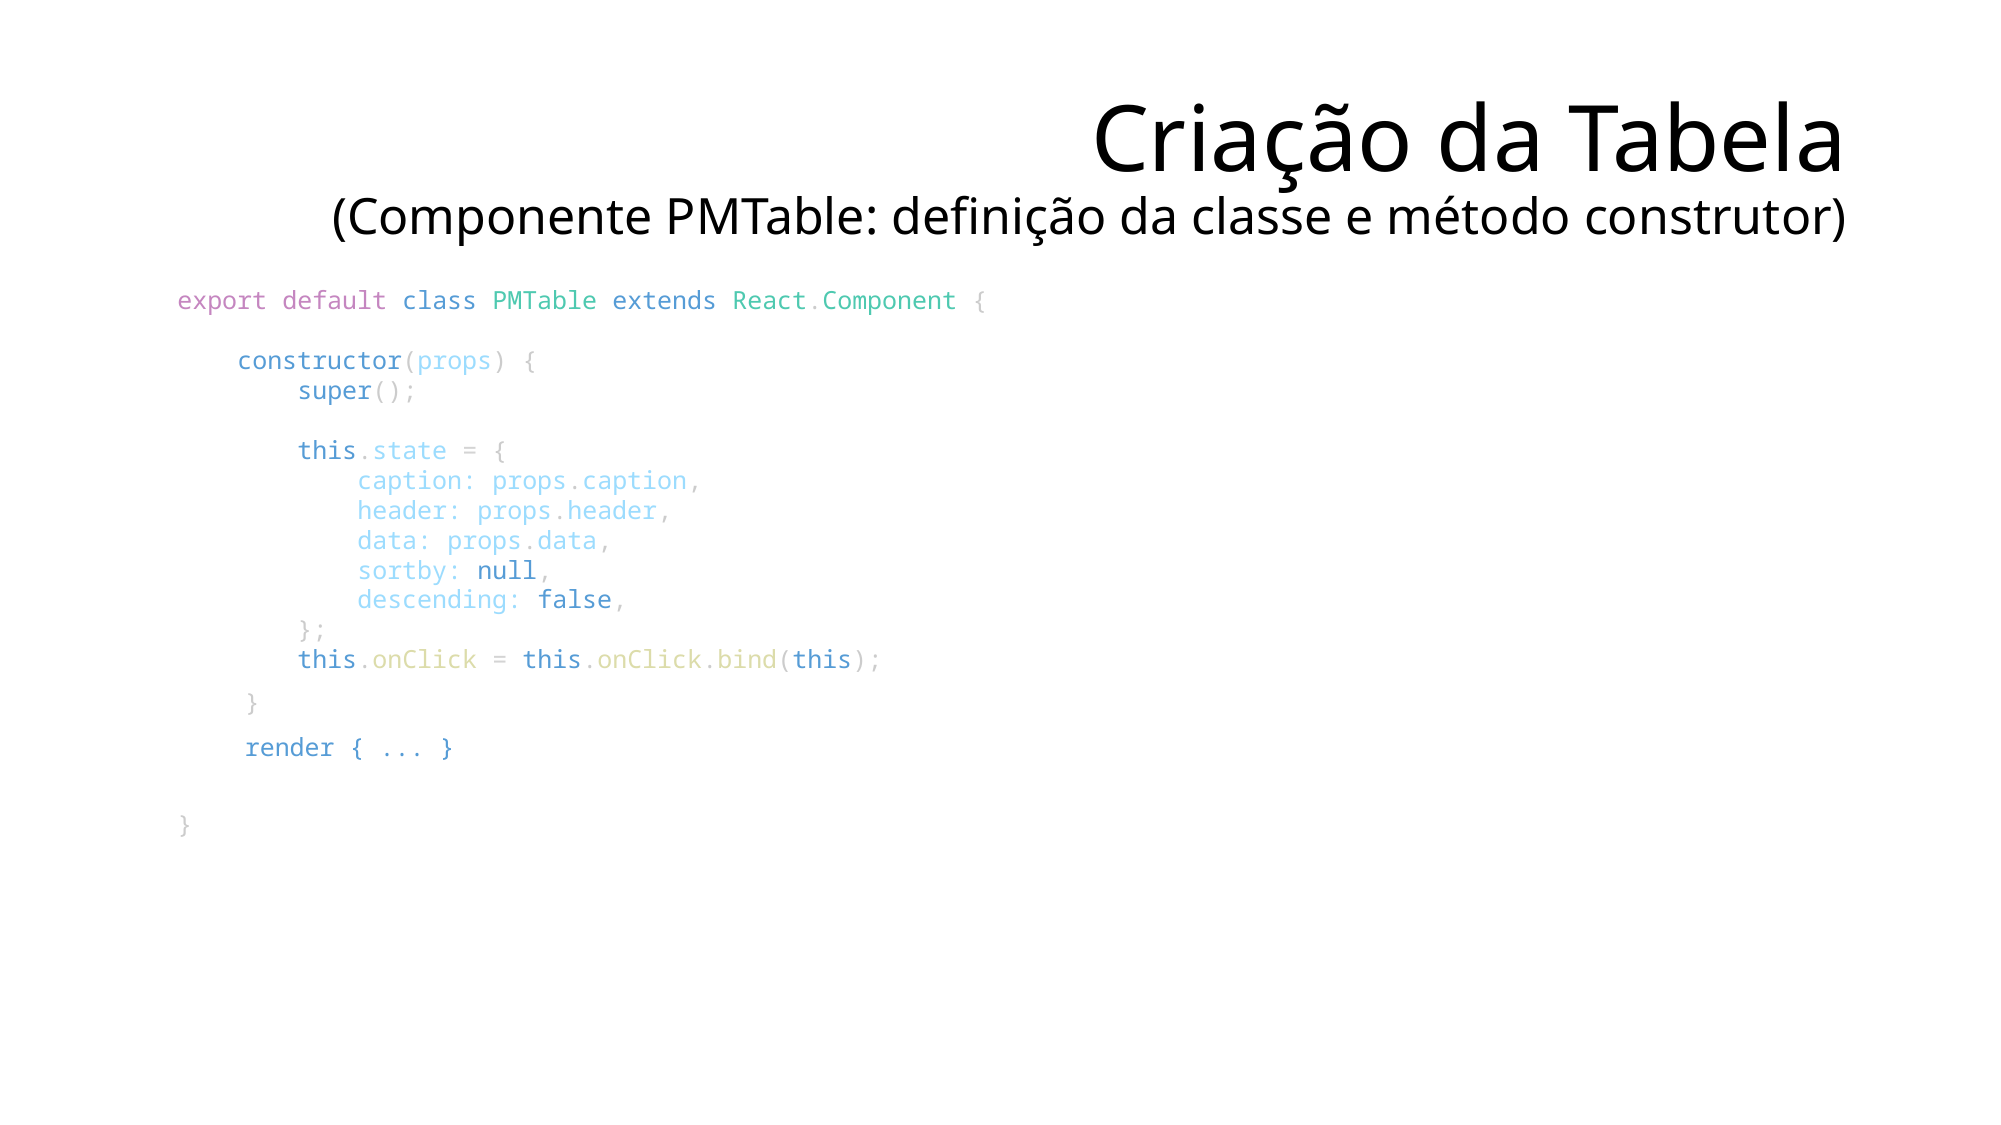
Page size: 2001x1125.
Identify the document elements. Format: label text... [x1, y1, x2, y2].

text_box [162, 324, 1888, 1039]
title Criação da Tabela (Componente PMTable: definição da classe e método construtor) [137, 59, 1863, 278]
text_box export default class PMTable extends React.Component { constructor(props) { super(); this.state = { caption: props.caption, header: props.header, data: props.data, sortby: null, descending: false, }; this.onClick = this.onClick.bind(this); } render { ... } } [162, 277, 1863, 892]
